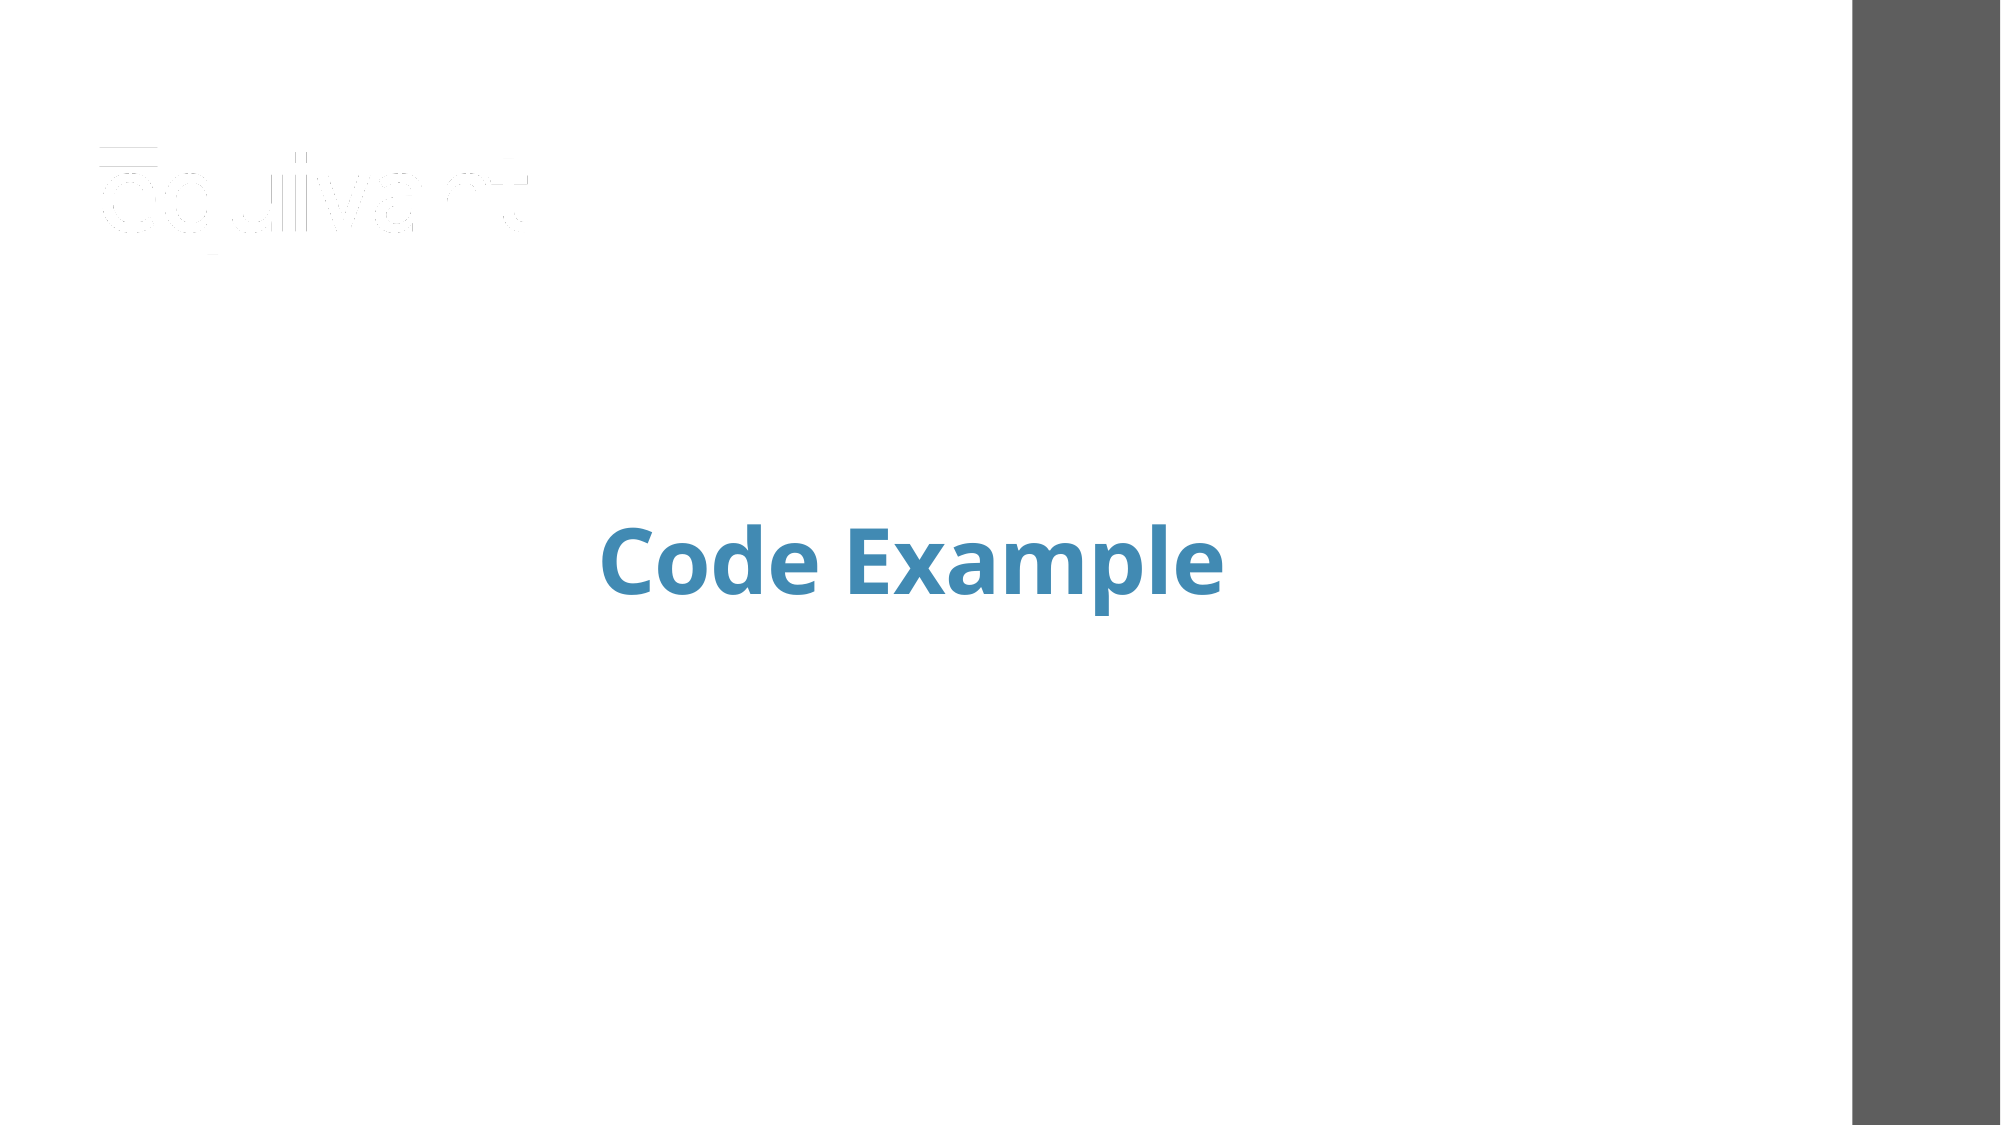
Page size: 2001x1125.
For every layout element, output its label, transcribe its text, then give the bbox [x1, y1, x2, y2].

title Code Example [116, 387, 1707, 622]
